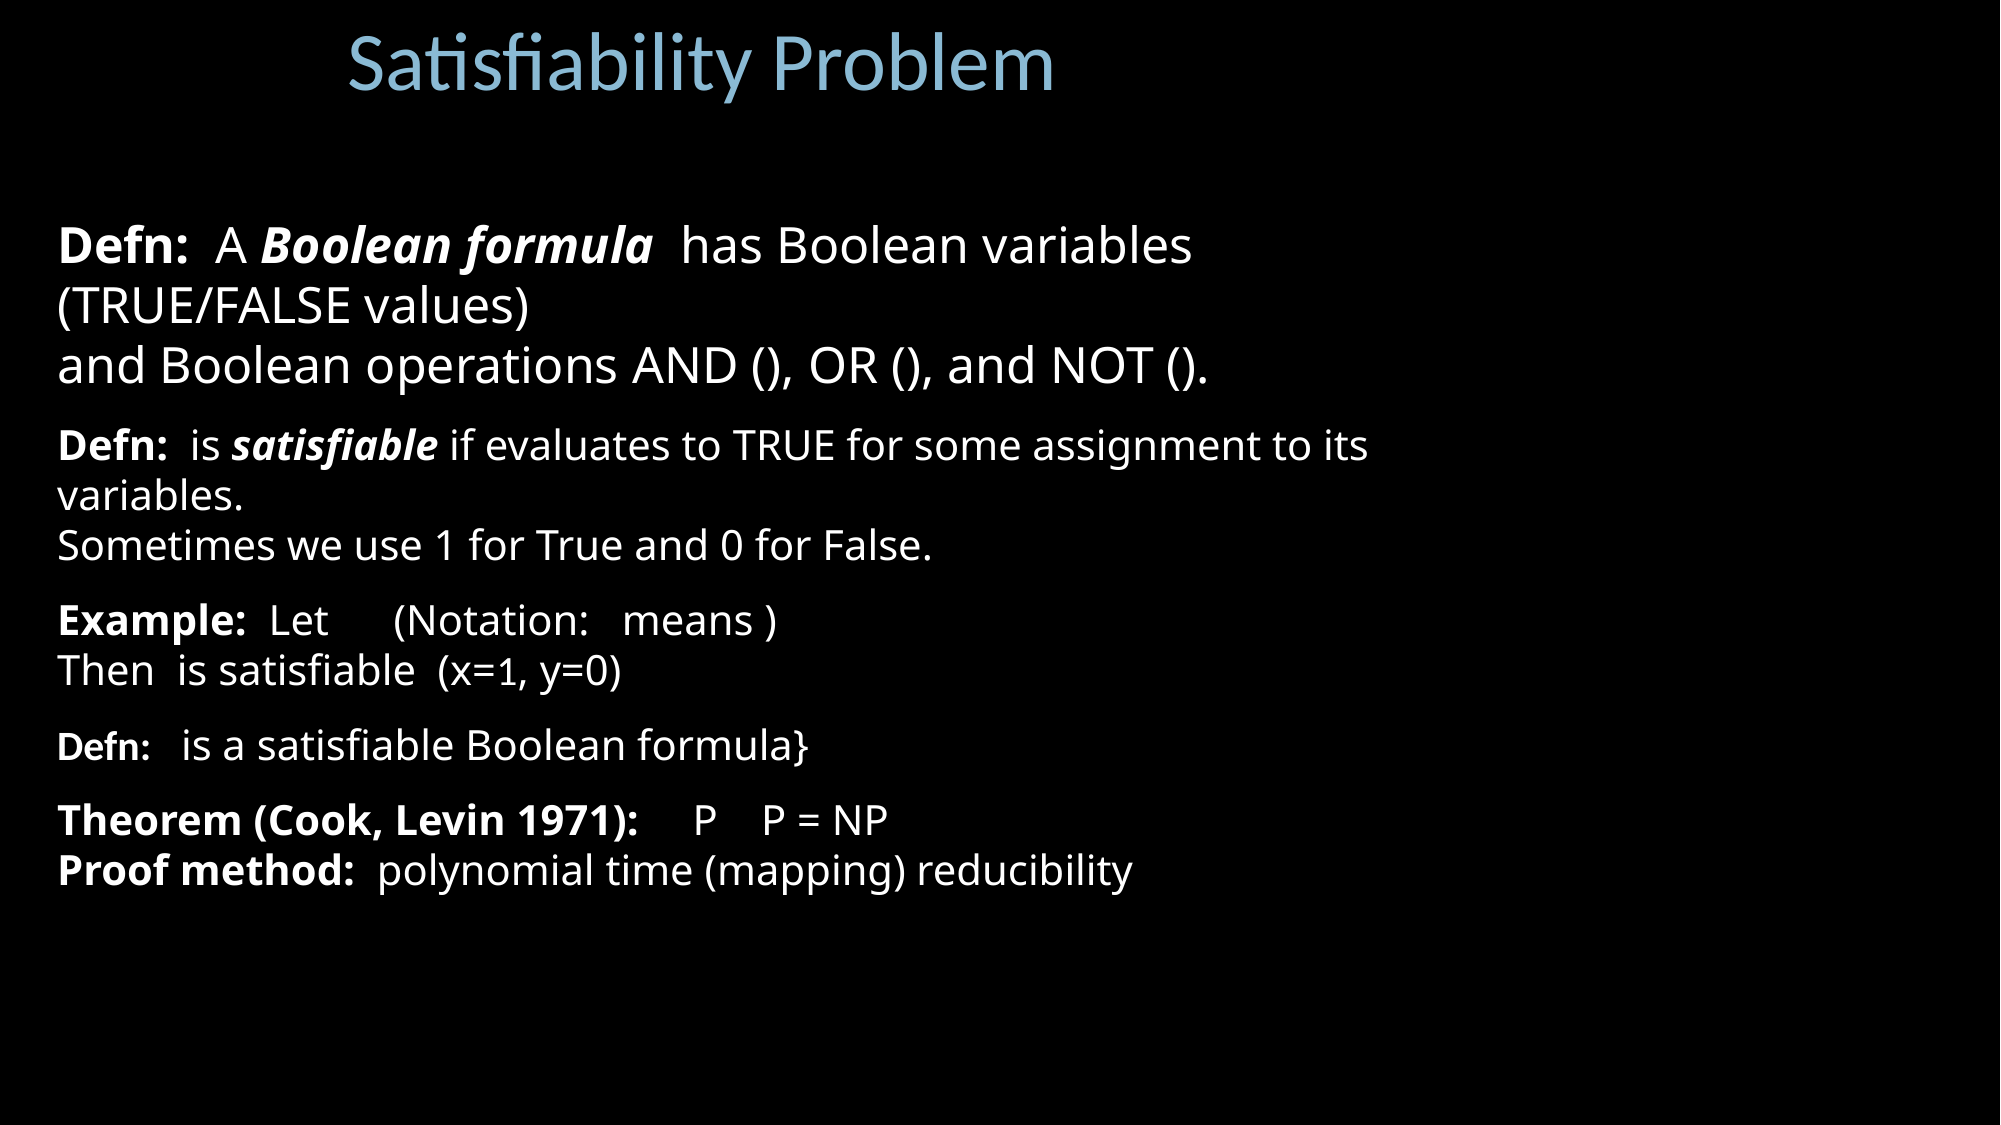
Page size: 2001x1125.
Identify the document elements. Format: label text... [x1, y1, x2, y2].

text_box Satisfiability Problem [63, 0, 1342, 115]
